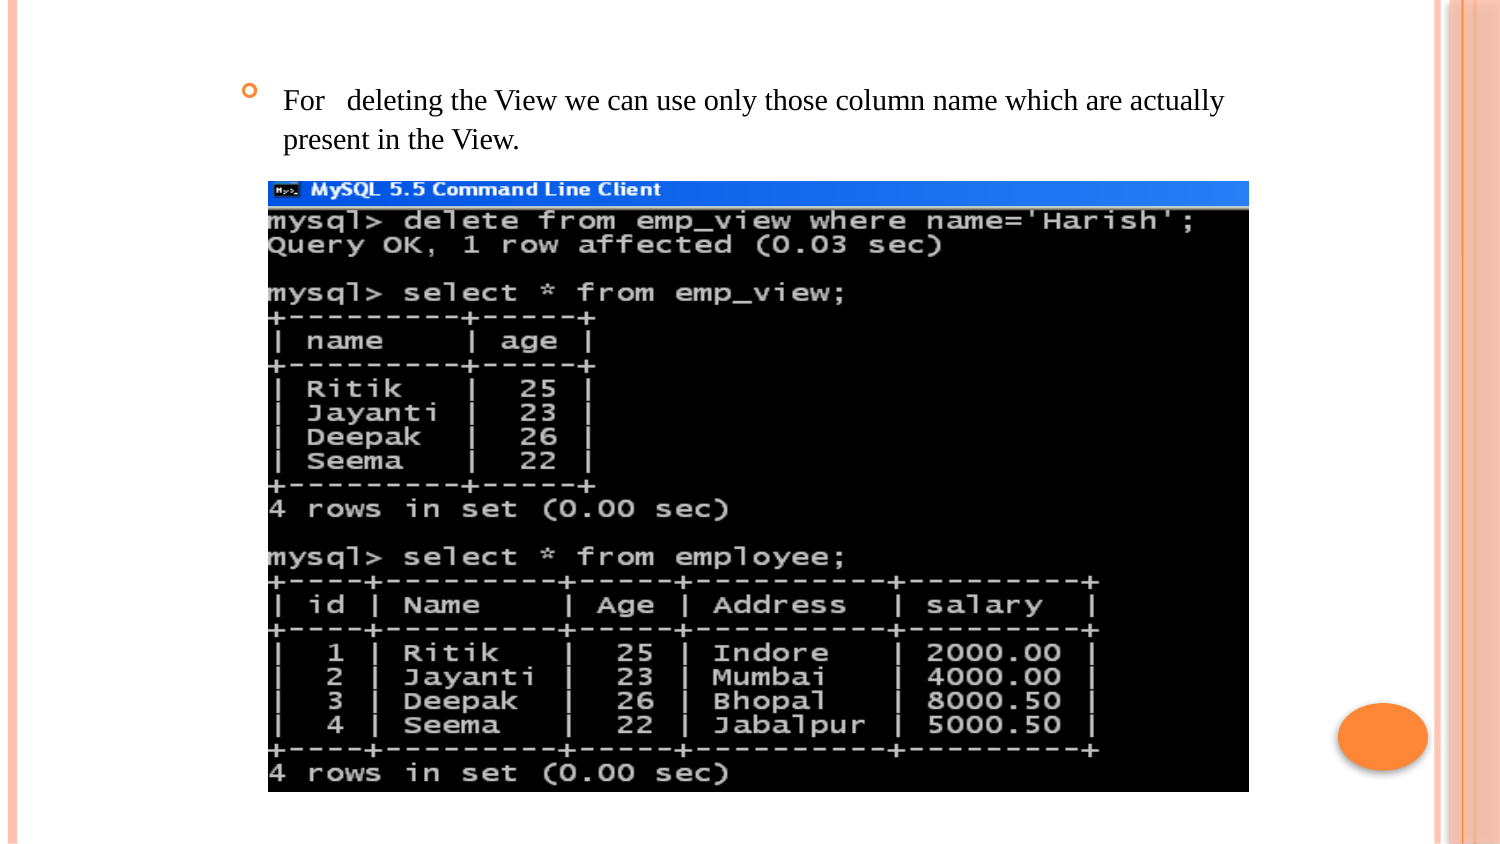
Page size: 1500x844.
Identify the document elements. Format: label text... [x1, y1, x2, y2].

picture [268, 180, 1250, 792]
list For deleting the View we can use only those column name which are actually present in the View. [225, 59, 1323, 163]
